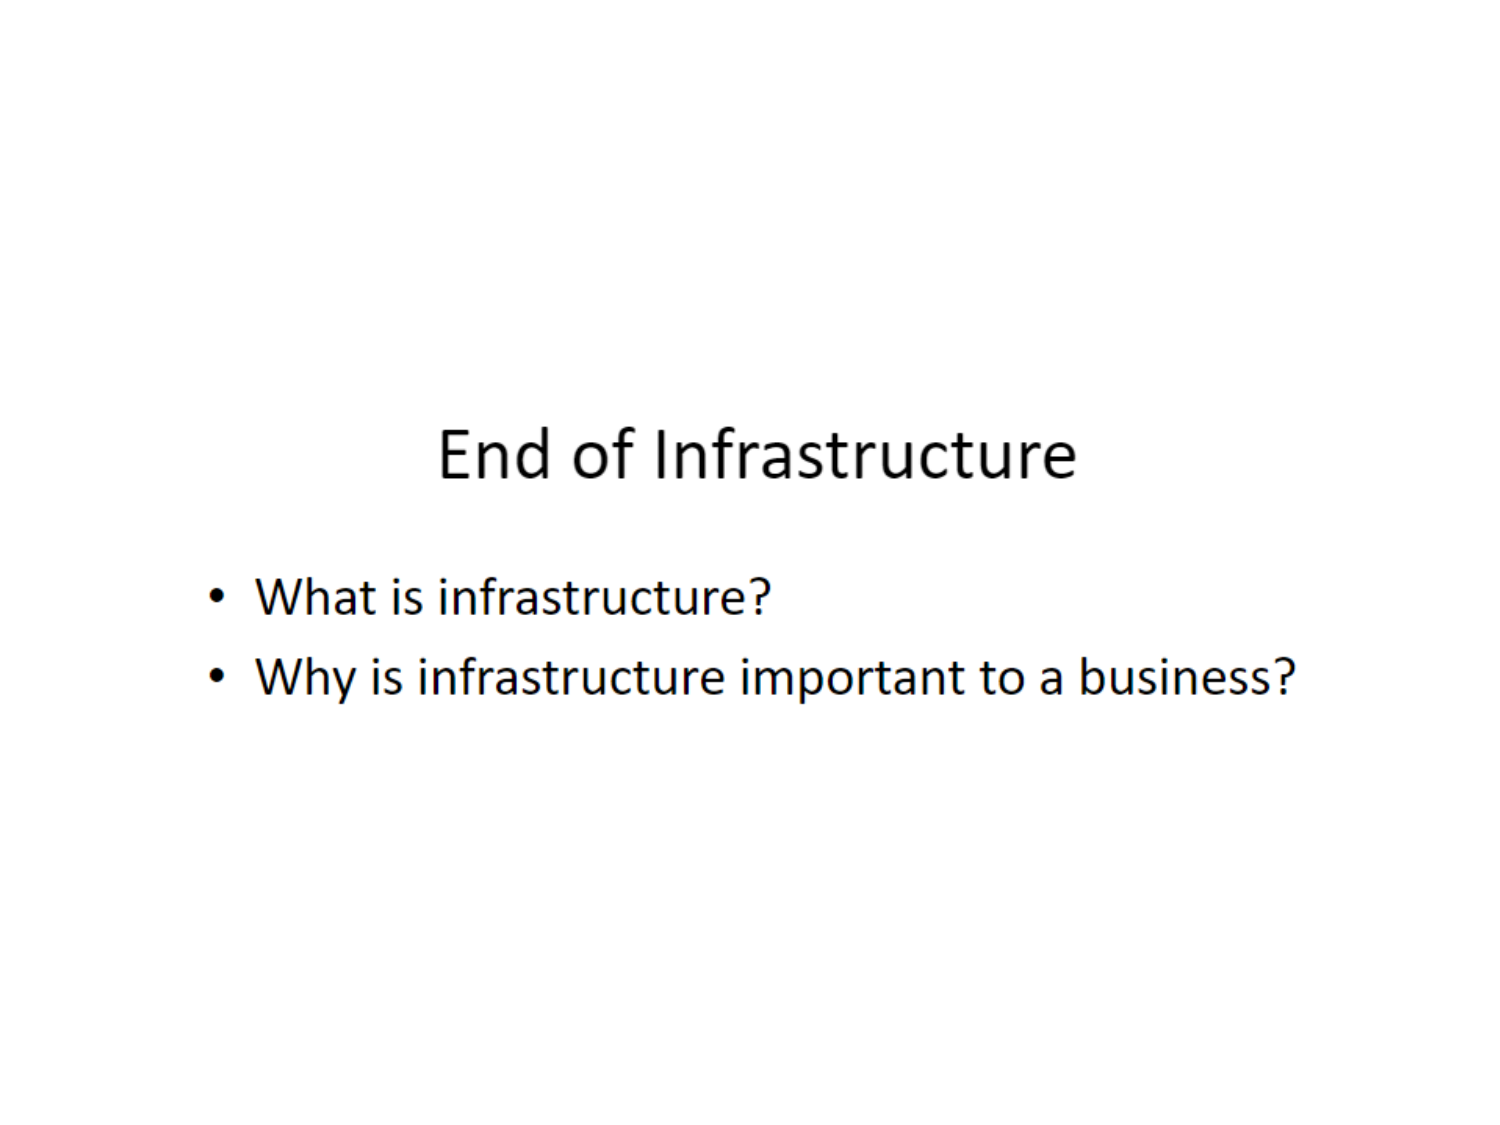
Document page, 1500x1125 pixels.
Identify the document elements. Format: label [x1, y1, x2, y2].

picture [171, 391, 1329, 734]
